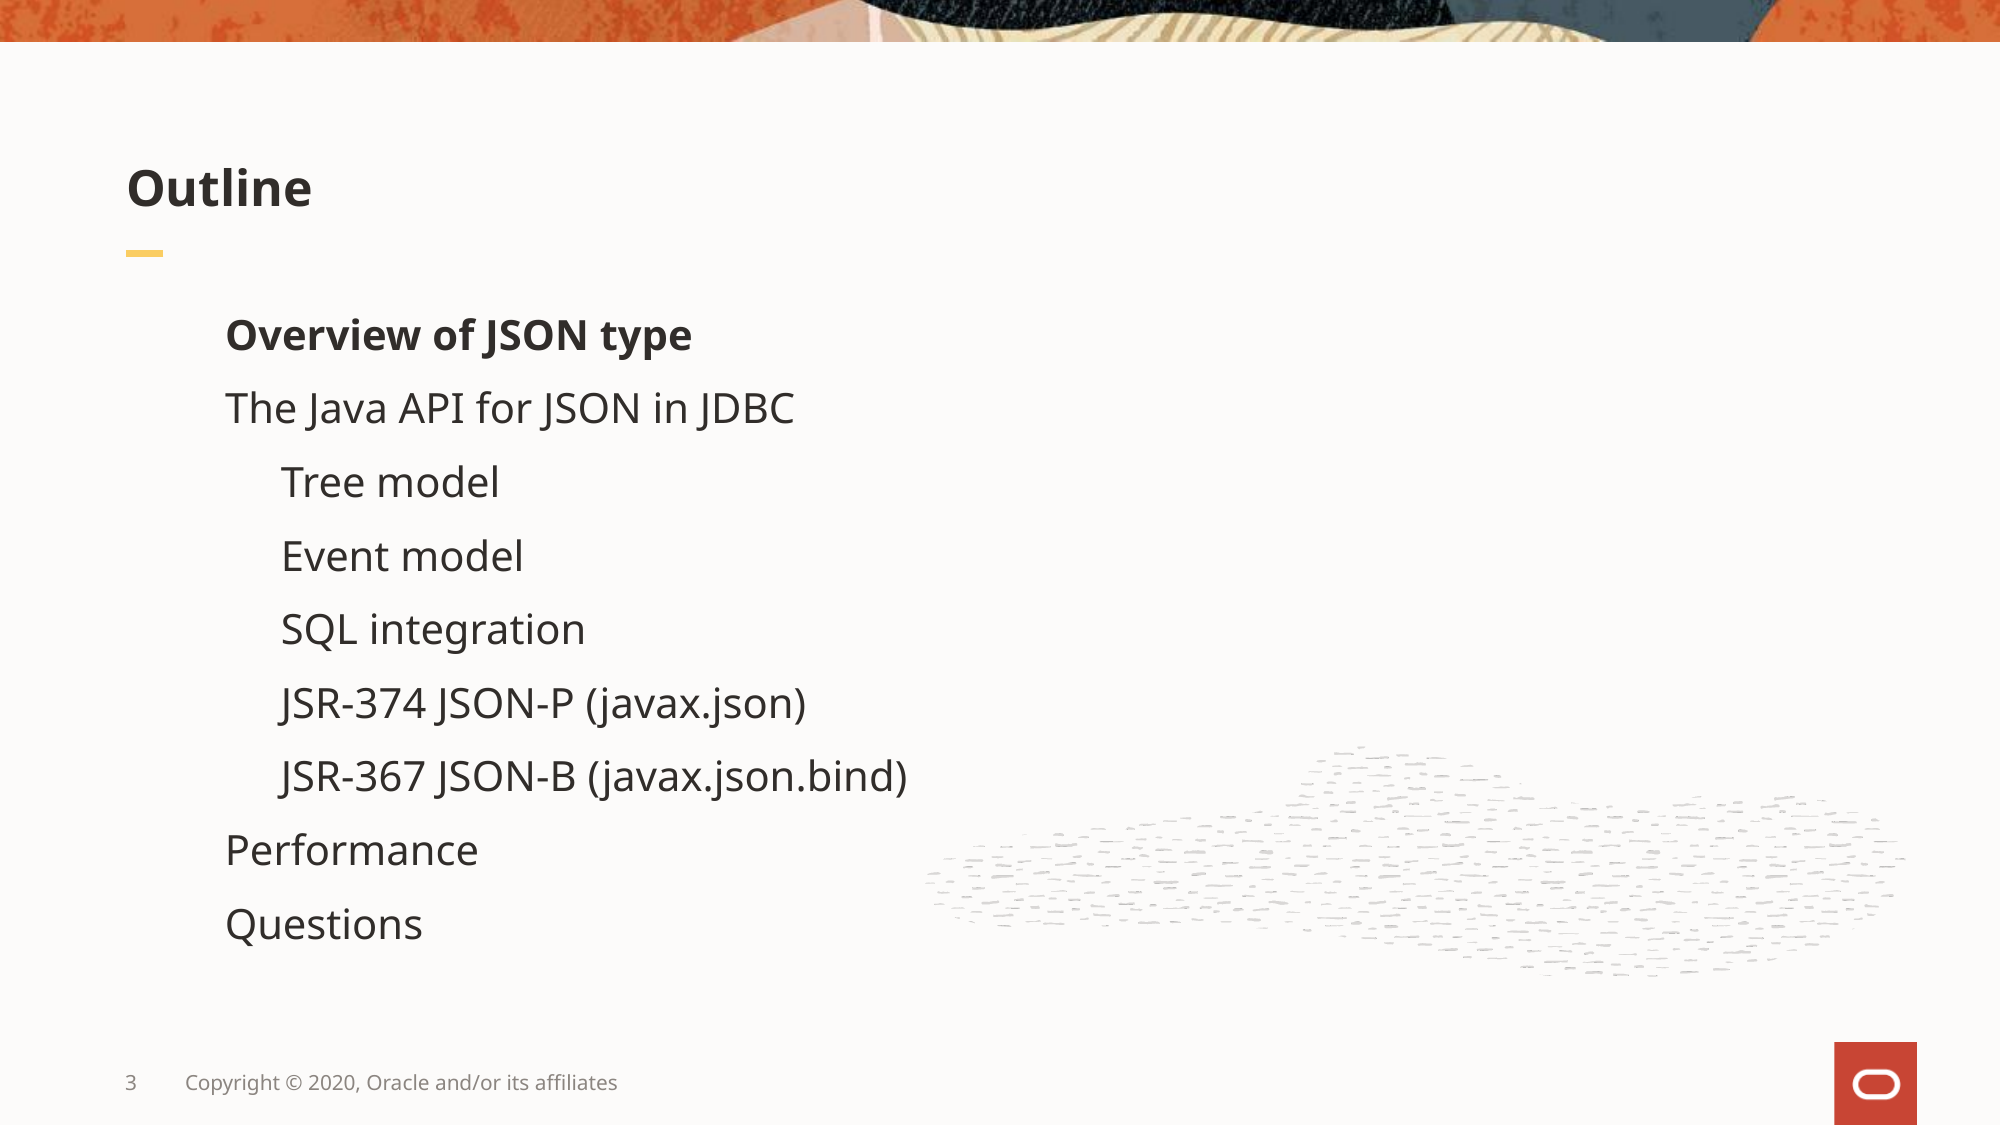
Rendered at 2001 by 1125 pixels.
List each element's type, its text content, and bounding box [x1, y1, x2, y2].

slide_number 3 [125, 1053, 185, 1114]
list Tree model [280, 455, 1148, 521]
footer Copyright © 2020, Oracle and/or its affiliates [185, 1053, 1128, 1114]
text_box Questions [224, 897, 839, 963]
list Overview of JSON type [224, 308, 1683, 374]
list Event model [280, 529, 1148, 595]
list SQL integration [280, 602, 1148, 668]
list The Java API for JSON in JDBC [224, 382, 1092, 447]
title Outline [126, 83, 1877, 219]
text_box JSR-374 JSON-P (javax.json) [280, 676, 1148, 742]
picture [0, 0, 2000, 42]
text_box JSR-367 JSON-B (javax.json.bind) [280, 750, 1148, 816]
text_box Performance [224, 823, 839, 889]
